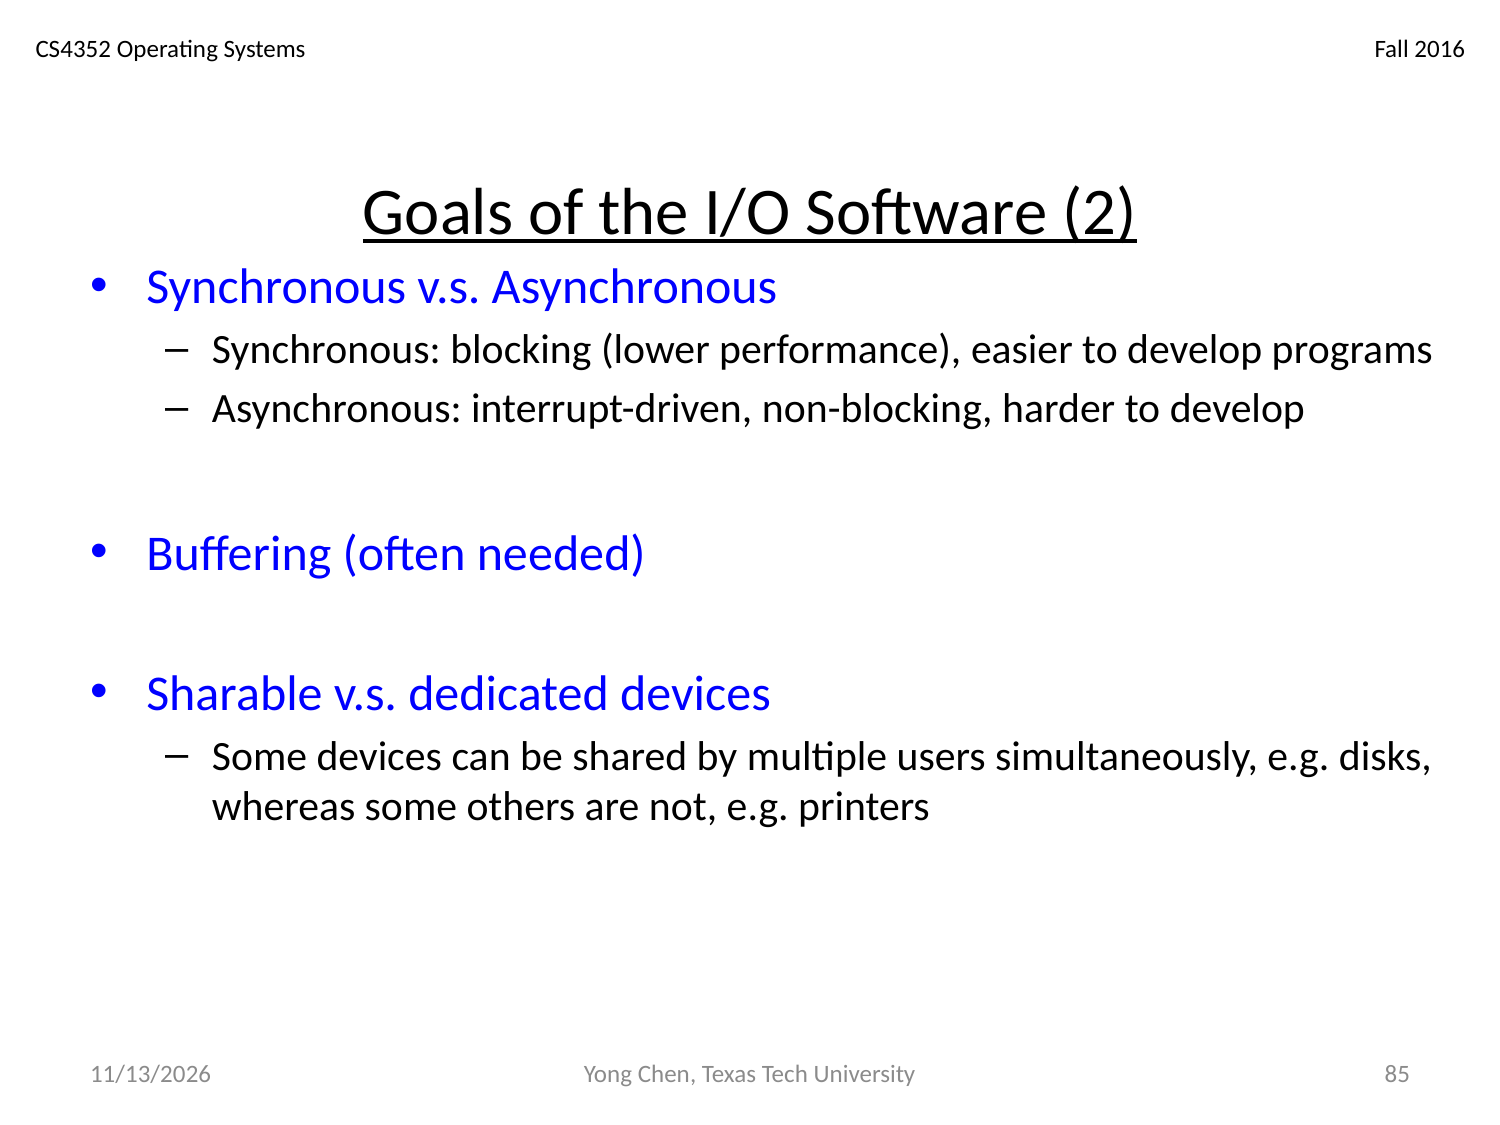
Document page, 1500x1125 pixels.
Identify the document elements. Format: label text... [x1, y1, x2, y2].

list Synchronous v.s. Asynchronous Synchronous: blocking (lower performance), easier to develop programs Asynchronous: interrupt-driven, non-blocking, harder to develop Buffering (often needed) Sharable v.s. dedicated devices Some devices can be shared by multiple users simultaneously, e.g. disks, whereas some others are not, e.g. printers [75, 246, 1455, 1032]
slide_number 85 [1074, 1042, 1425, 1103]
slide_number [75, 1042, 425, 1103]
footer Yong Chen, Texas Tech University [512, 1042, 988, 1103]
title Goals of the I/O Software (2) [75, 160, 1425, 263]
